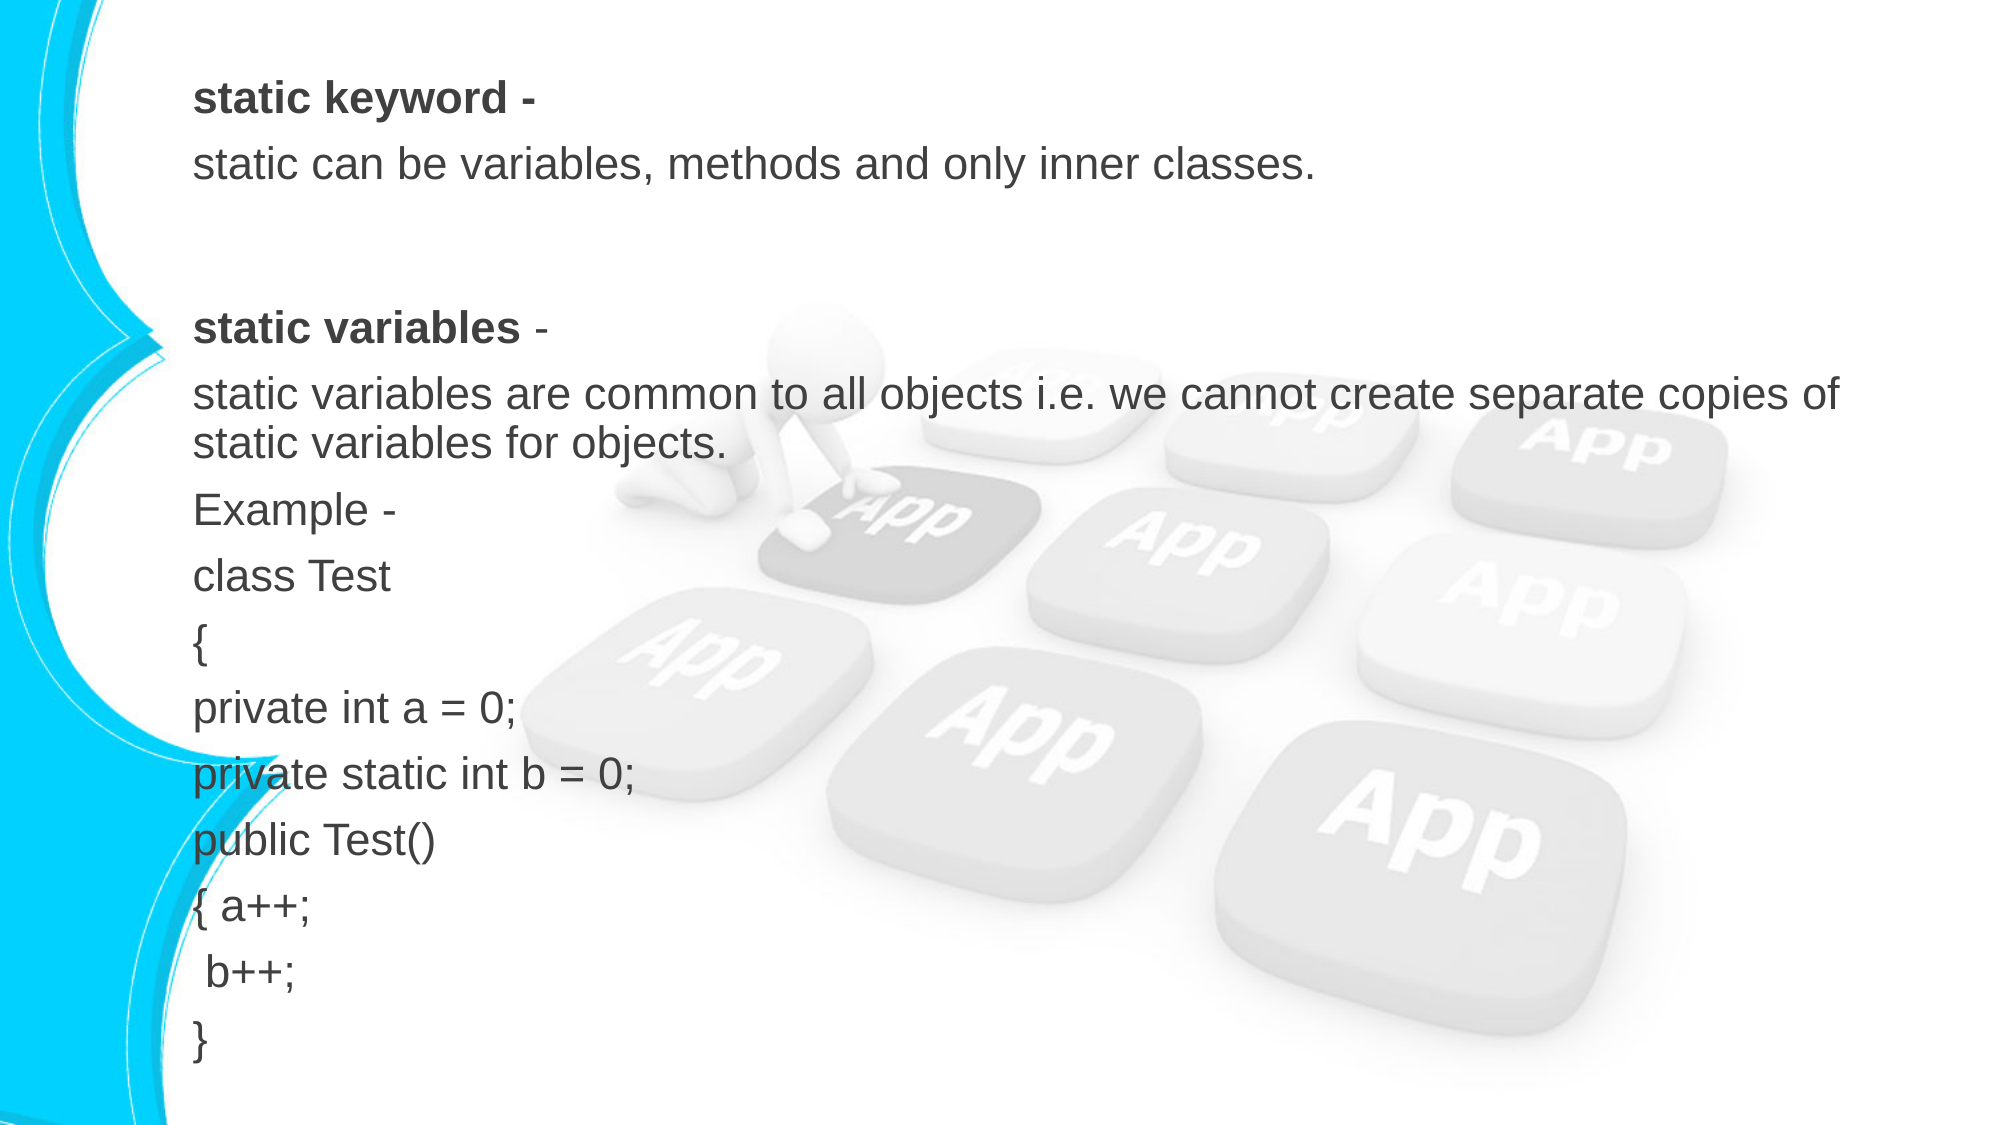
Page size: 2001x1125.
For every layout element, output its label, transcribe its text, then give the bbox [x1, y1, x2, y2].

picture [73, 52, 77, 62]
picture [0, 1118, 15, 1125]
picture [0, 0, 2001, 1125]
list static keyword - static can be variables, methods and only inner classes. static variables - static variables are common to all objects i.e. we cannot create separate copies of static variables for objects. Example - class Test { private int a = 0; private static int b = 0; public Test() { a++; b++; } [177, 66, 1899, 1072]
